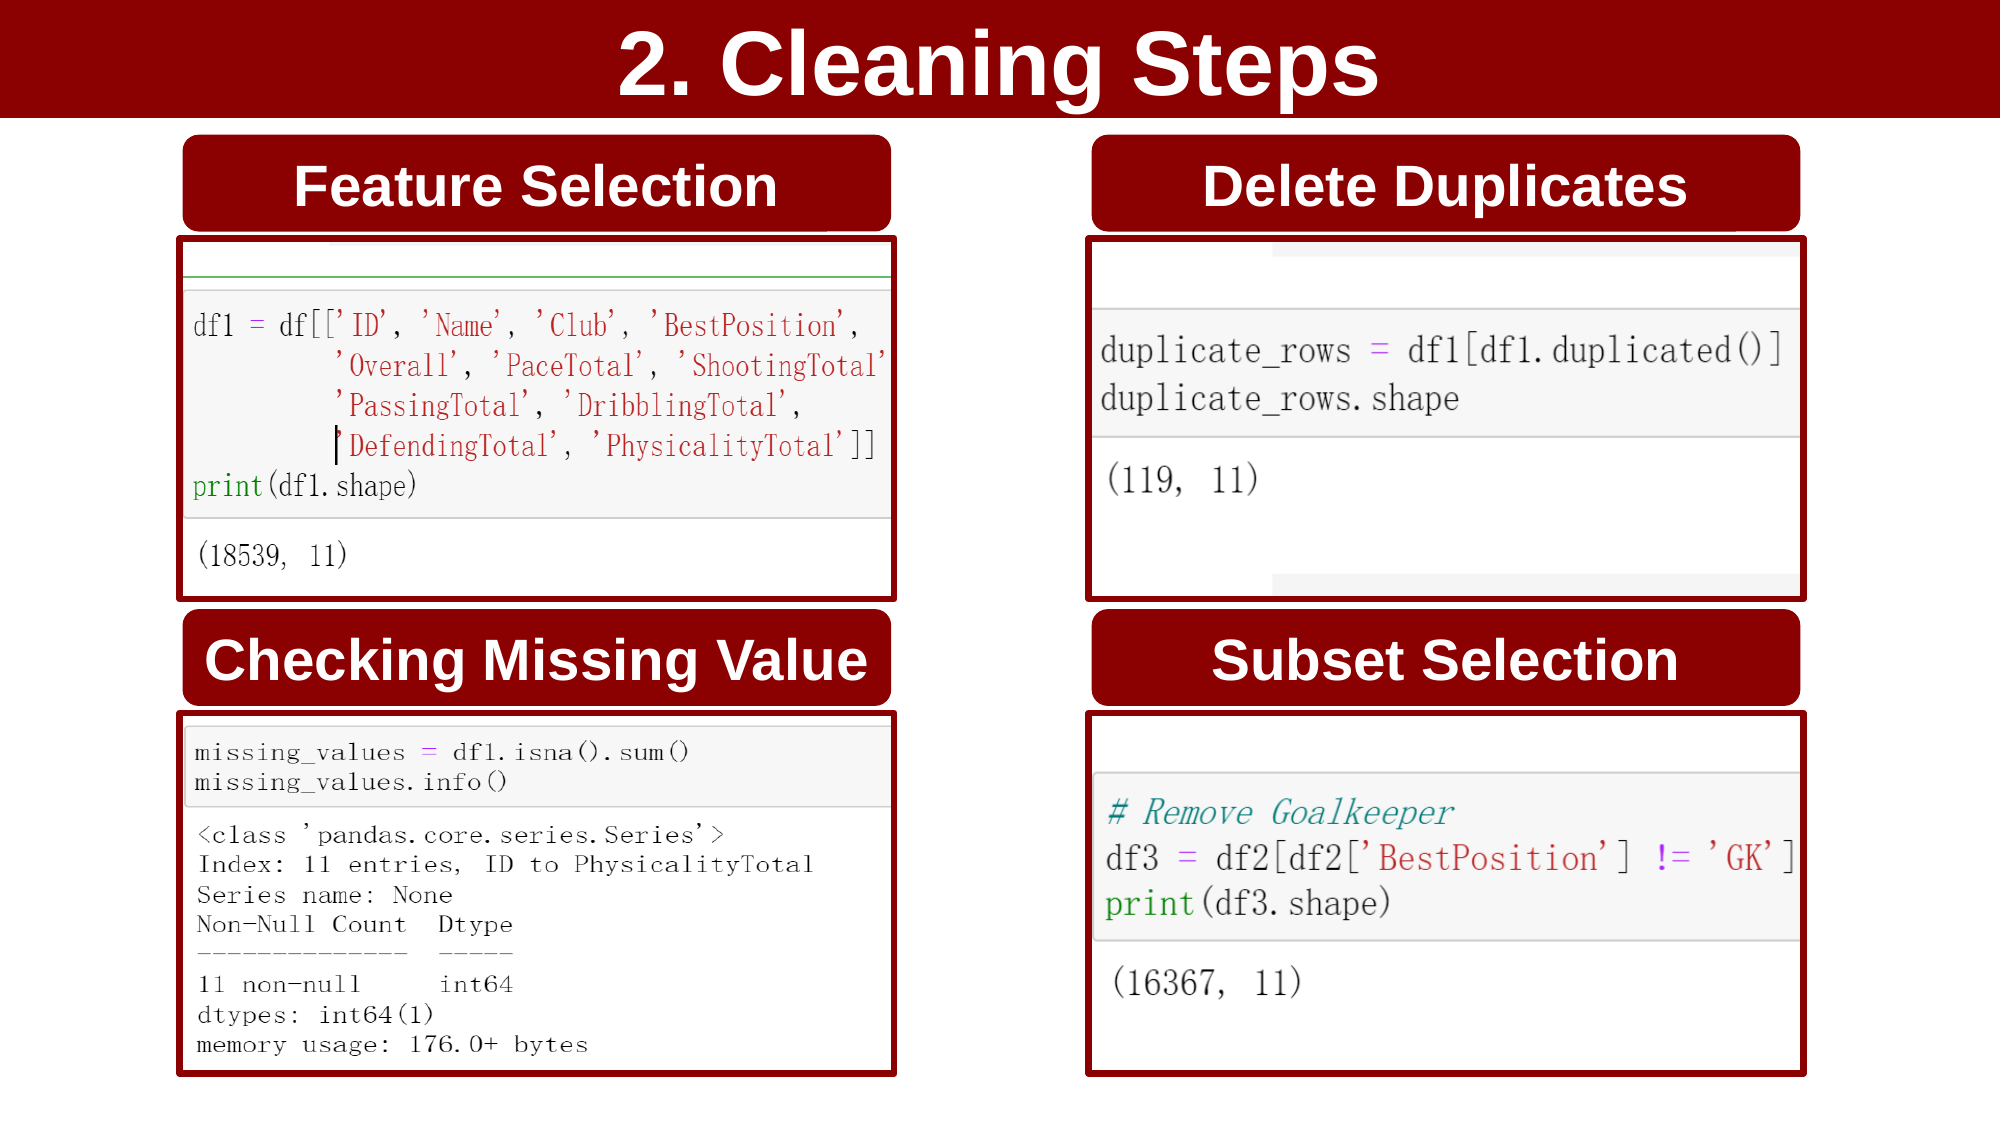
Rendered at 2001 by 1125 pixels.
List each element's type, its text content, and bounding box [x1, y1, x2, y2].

picture [1091, 241, 1801, 596]
picture [182, 716, 892, 1071]
text_box Feature Selection [181, 133, 893, 233]
picture [1091, 716, 1801, 1071]
text_box Delete Duplicates [1090, 133, 1802, 233]
picture [182, 241, 892, 596]
text_box Subset Selection [1090, 608, 1802, 707]
text_box 2. Cleaning Steps [0, 0, 2000, 119]
text_box Checking Missing Value [181, 608, 893, 707]
